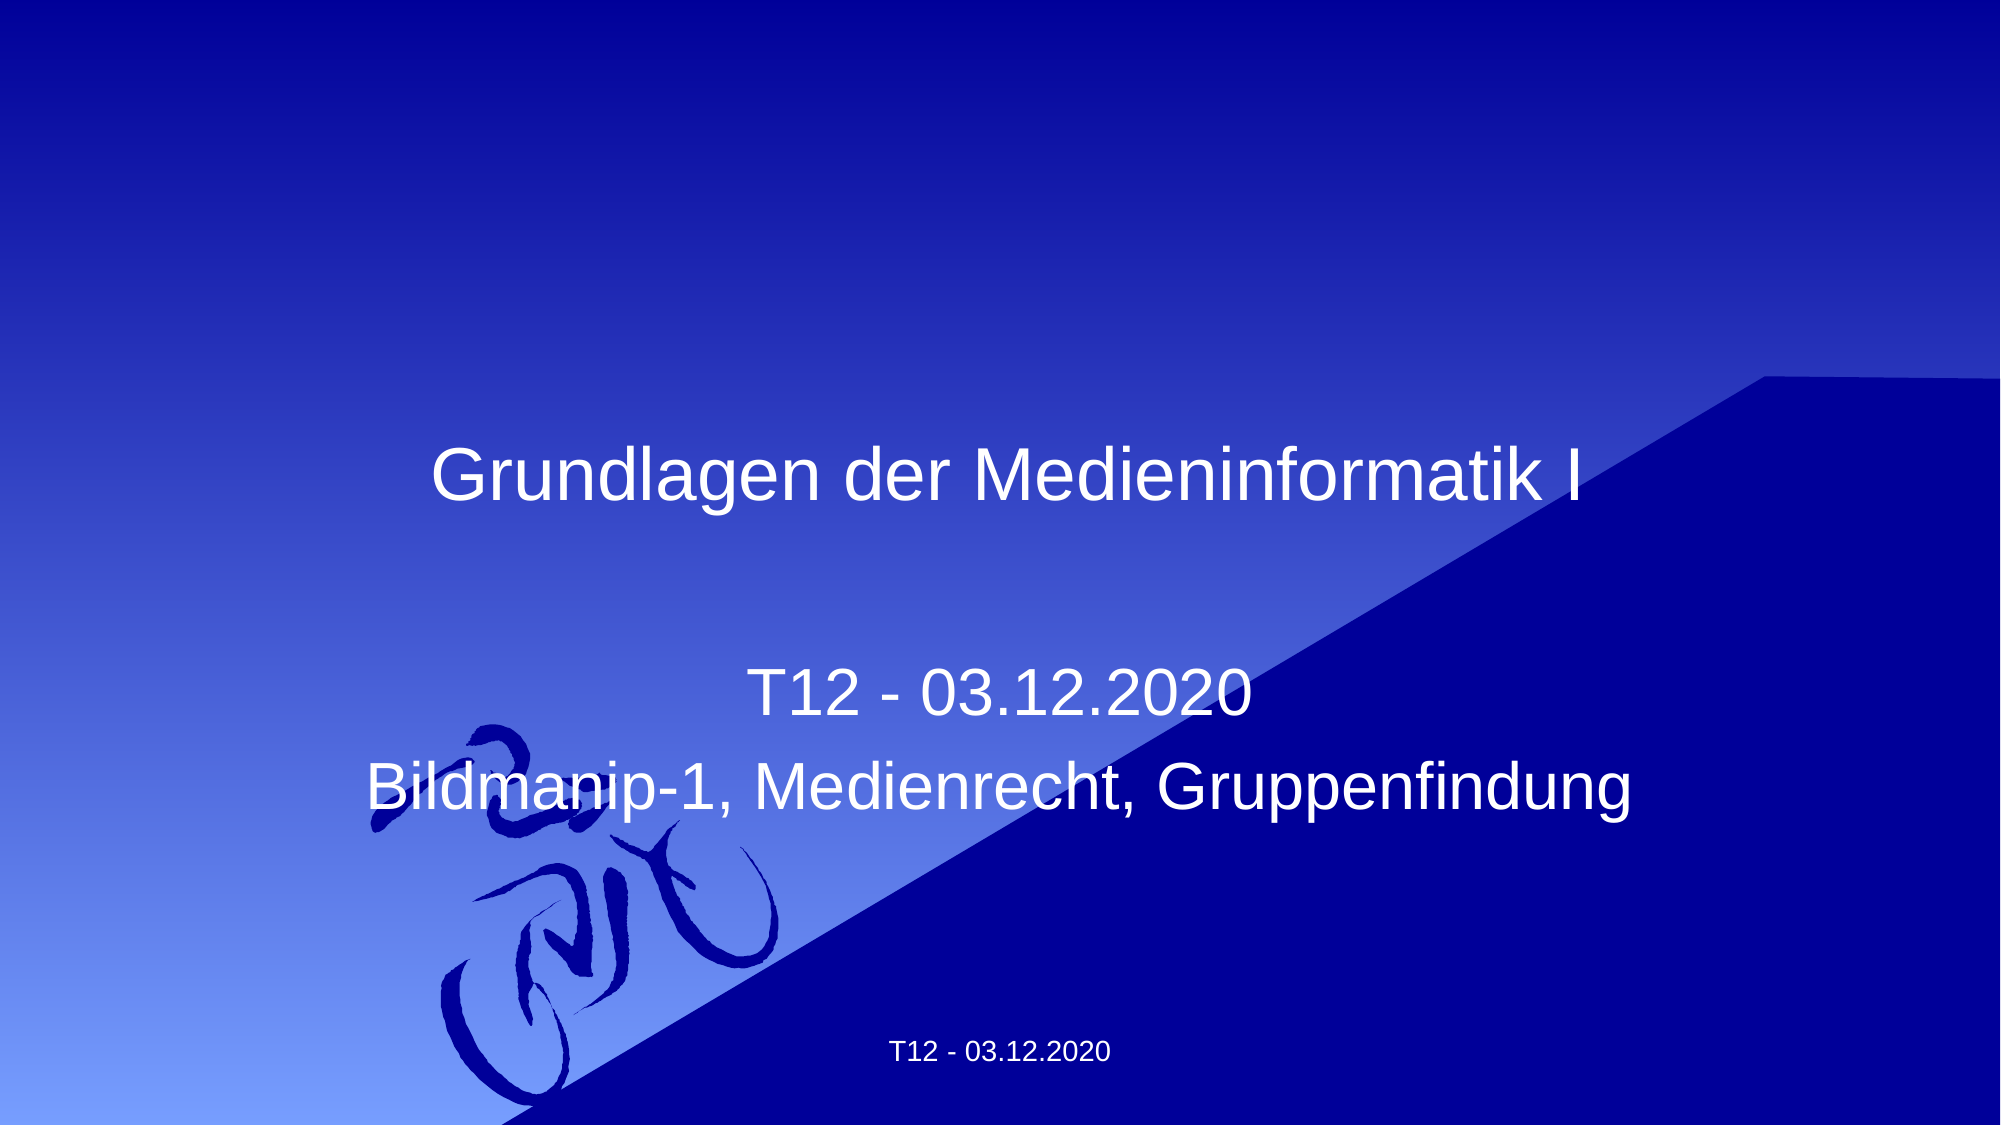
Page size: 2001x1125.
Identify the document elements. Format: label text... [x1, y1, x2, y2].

footer T12 - 03.12.2020 [683, 1024, 1317, 1103]
title Grundlagen der Medieninformatik I [86, 349, 1930, 592]
subtitle T12 - 03.12.2020 Bildmanip-1, Medienrecht, Gruppenfindung [299, 637, 1701, 835]
